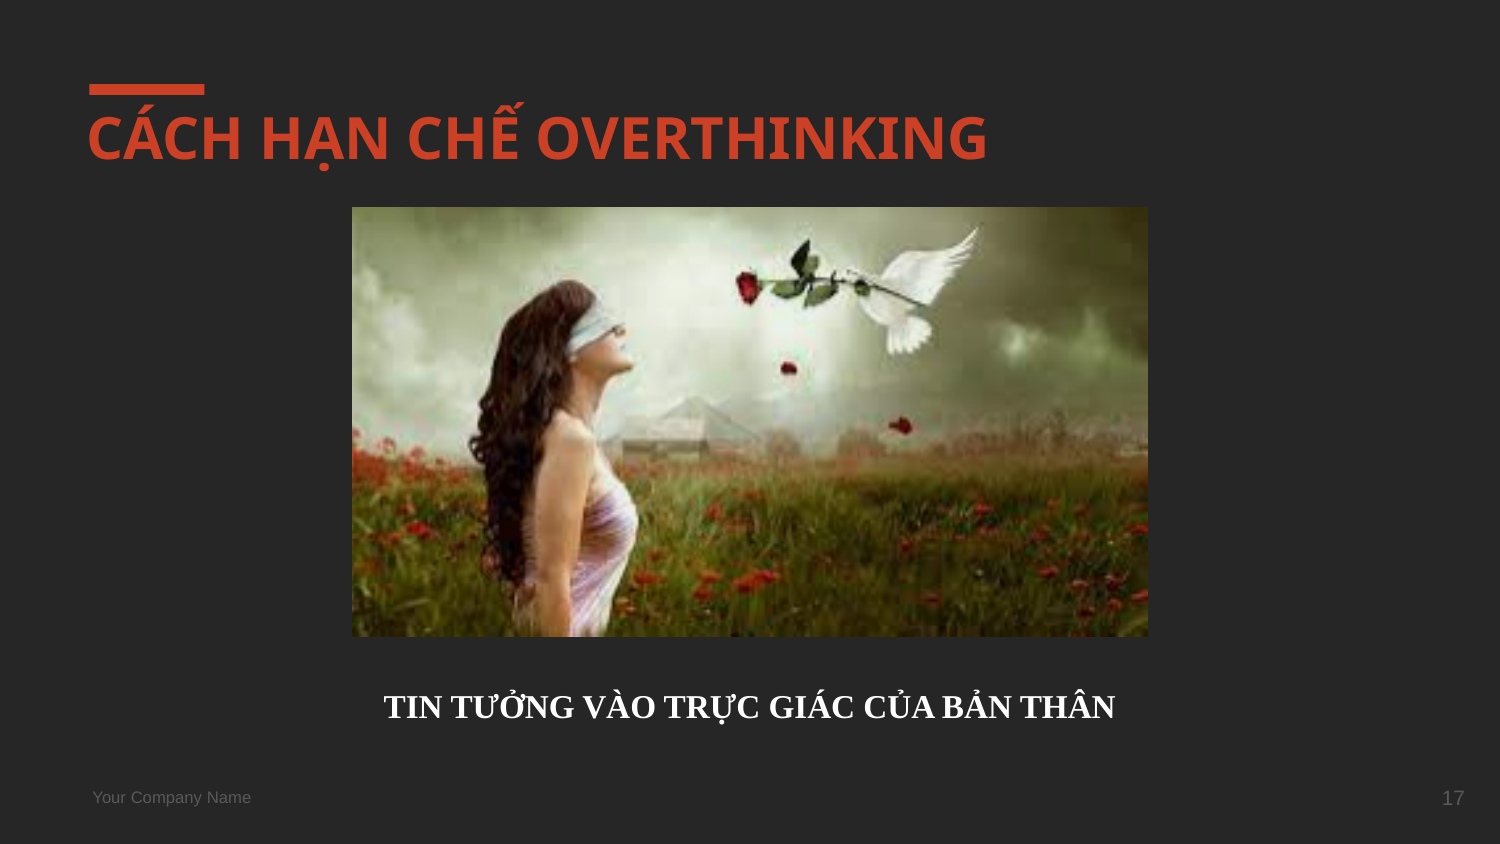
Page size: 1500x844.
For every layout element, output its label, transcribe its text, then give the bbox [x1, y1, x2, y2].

slide_number 17 [1389, 764, 1480, 830]
picture [352, 207, 1148, 637]
title CÁCH HẠN CHẾ OVERTHINKING [71, 86, 1429, 187]
list TIN TƯỞNG VÀO TRỰC GIÁC CỦA BẢN THÂN [303, 664, 1196, 765]
